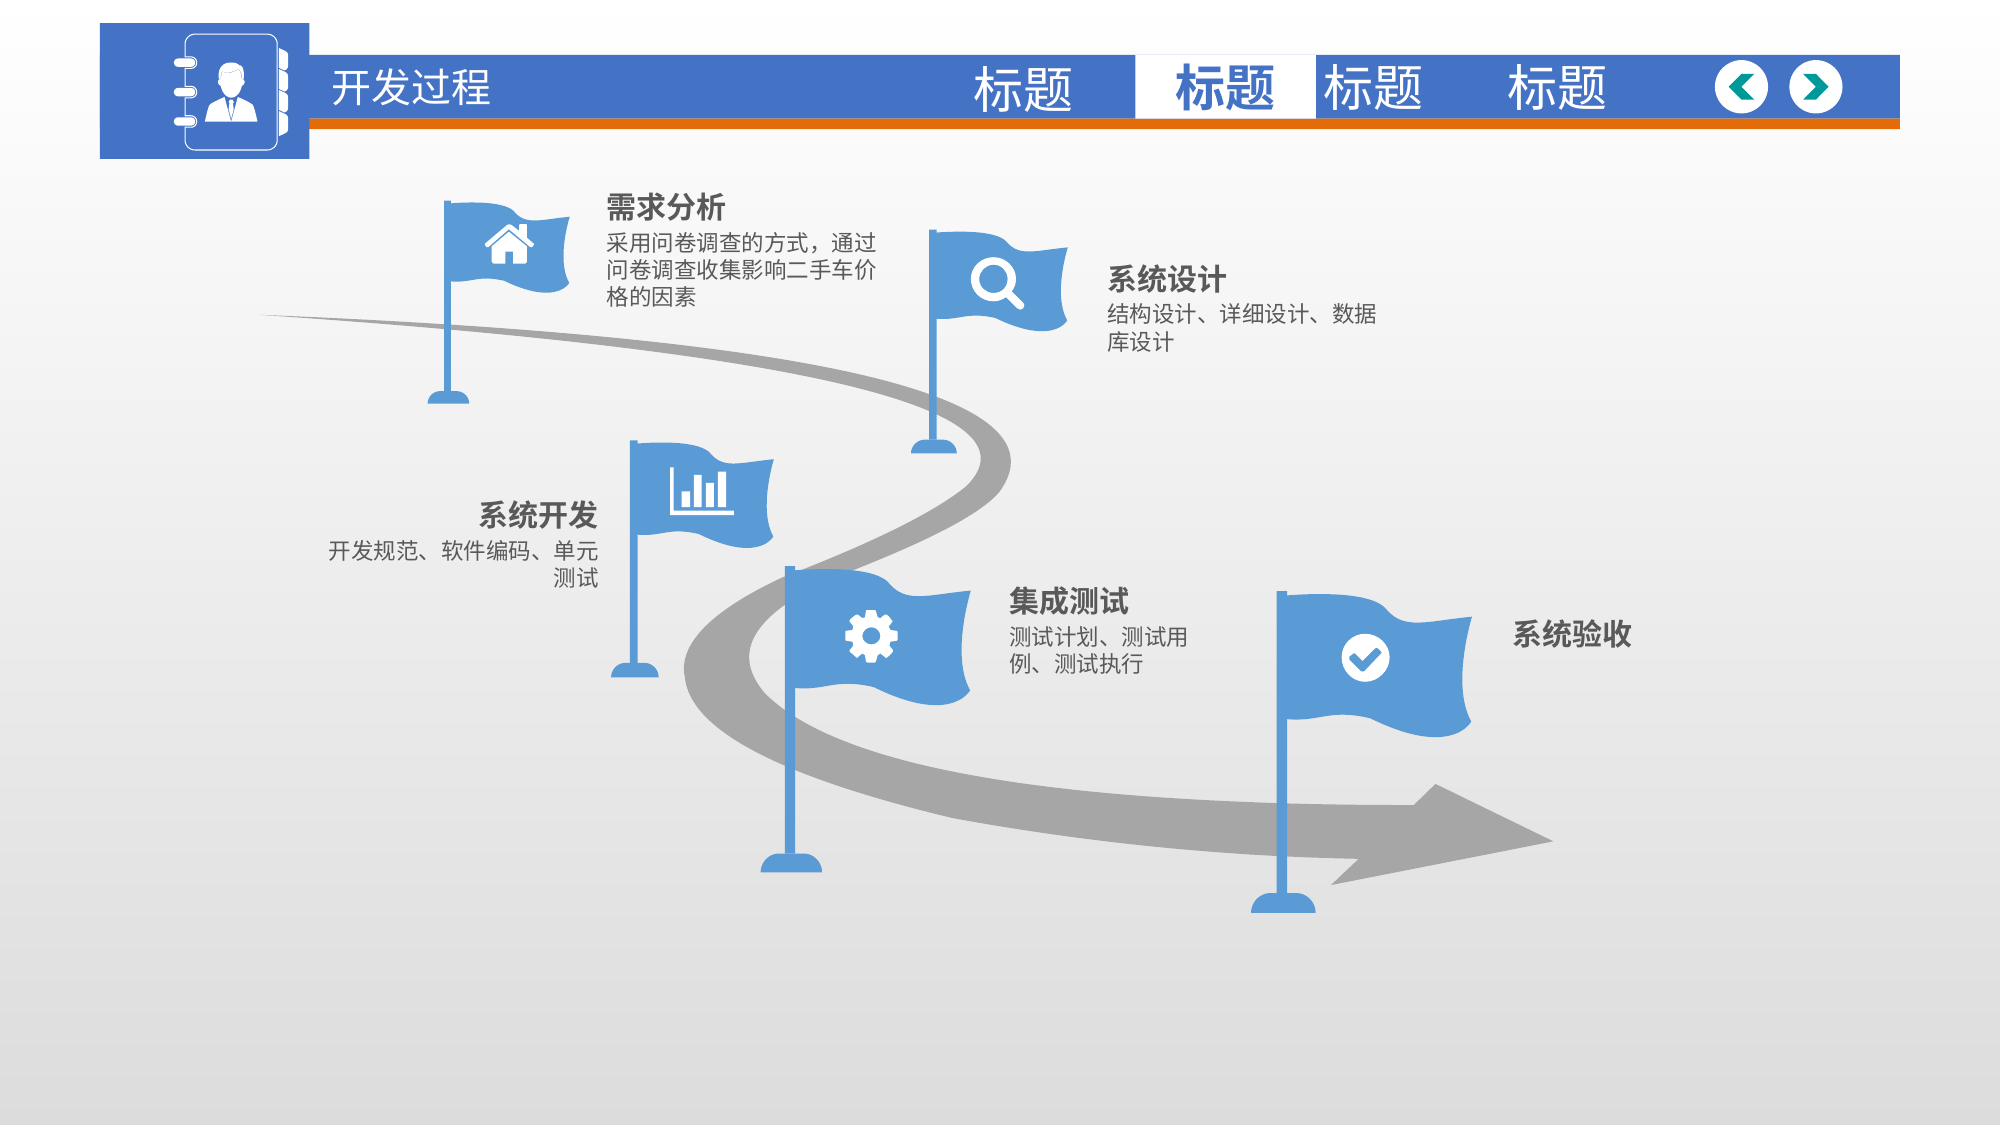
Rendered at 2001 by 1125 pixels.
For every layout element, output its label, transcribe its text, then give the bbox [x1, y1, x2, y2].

text_box 系统设计 结构设计、详细设计、数据库设计 [1089, 250, 1412, 379]
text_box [760, 566, 971, 873]
text_box 标题 [1316, 54, 1464, 118]
text_box [684, 678, 760, 755]
text_box [971, 775, 1251, 855]
text_box 需求分析 采用问卷调查的方式，通过问卷调查收集影响二手车价格的因素 [588, 179, 911, 308]
text_box [1648, 54, 1900, 118]
text_box [173, 33, 289, 151]
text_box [427, 200, 570, 404]
text_box [507, 54, 1135, 118]
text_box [1789, 60, 1843, 114]
text_box [310, 54, 316, 118]
text_box 系统开发 开发规范、软件编码、单元测试 [294, 487, 611, 616]
text_box 标题 [1467, 54, 1648, 118]
text_box [310, 118, 1900, 130]
text_box 标题 [933, 56, 1115, 118]
text_box [99, 23, 310, 159]
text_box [1251, 590, 1473, 913]
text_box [911, 229, 1068, 454]
text_box 集成测试 测试计划、测试用例、测试执行 [991, 573, 1229, 701]
text_box [811, 454, 1011, 566]
text_box [570, 333, 911, 404]
text_box [1473, 802, 1554, 858]
text_box 开发过程 [316, 54, 507, 118]
text_box [258, 314, 427, 328]
text_box 标题 [1135, 54, 1316, 119]
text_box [1714, 60, 1769, 114]
text_box 系统验收 [1494, 606, 1793, 734]
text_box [611, 440, 774, 678]
